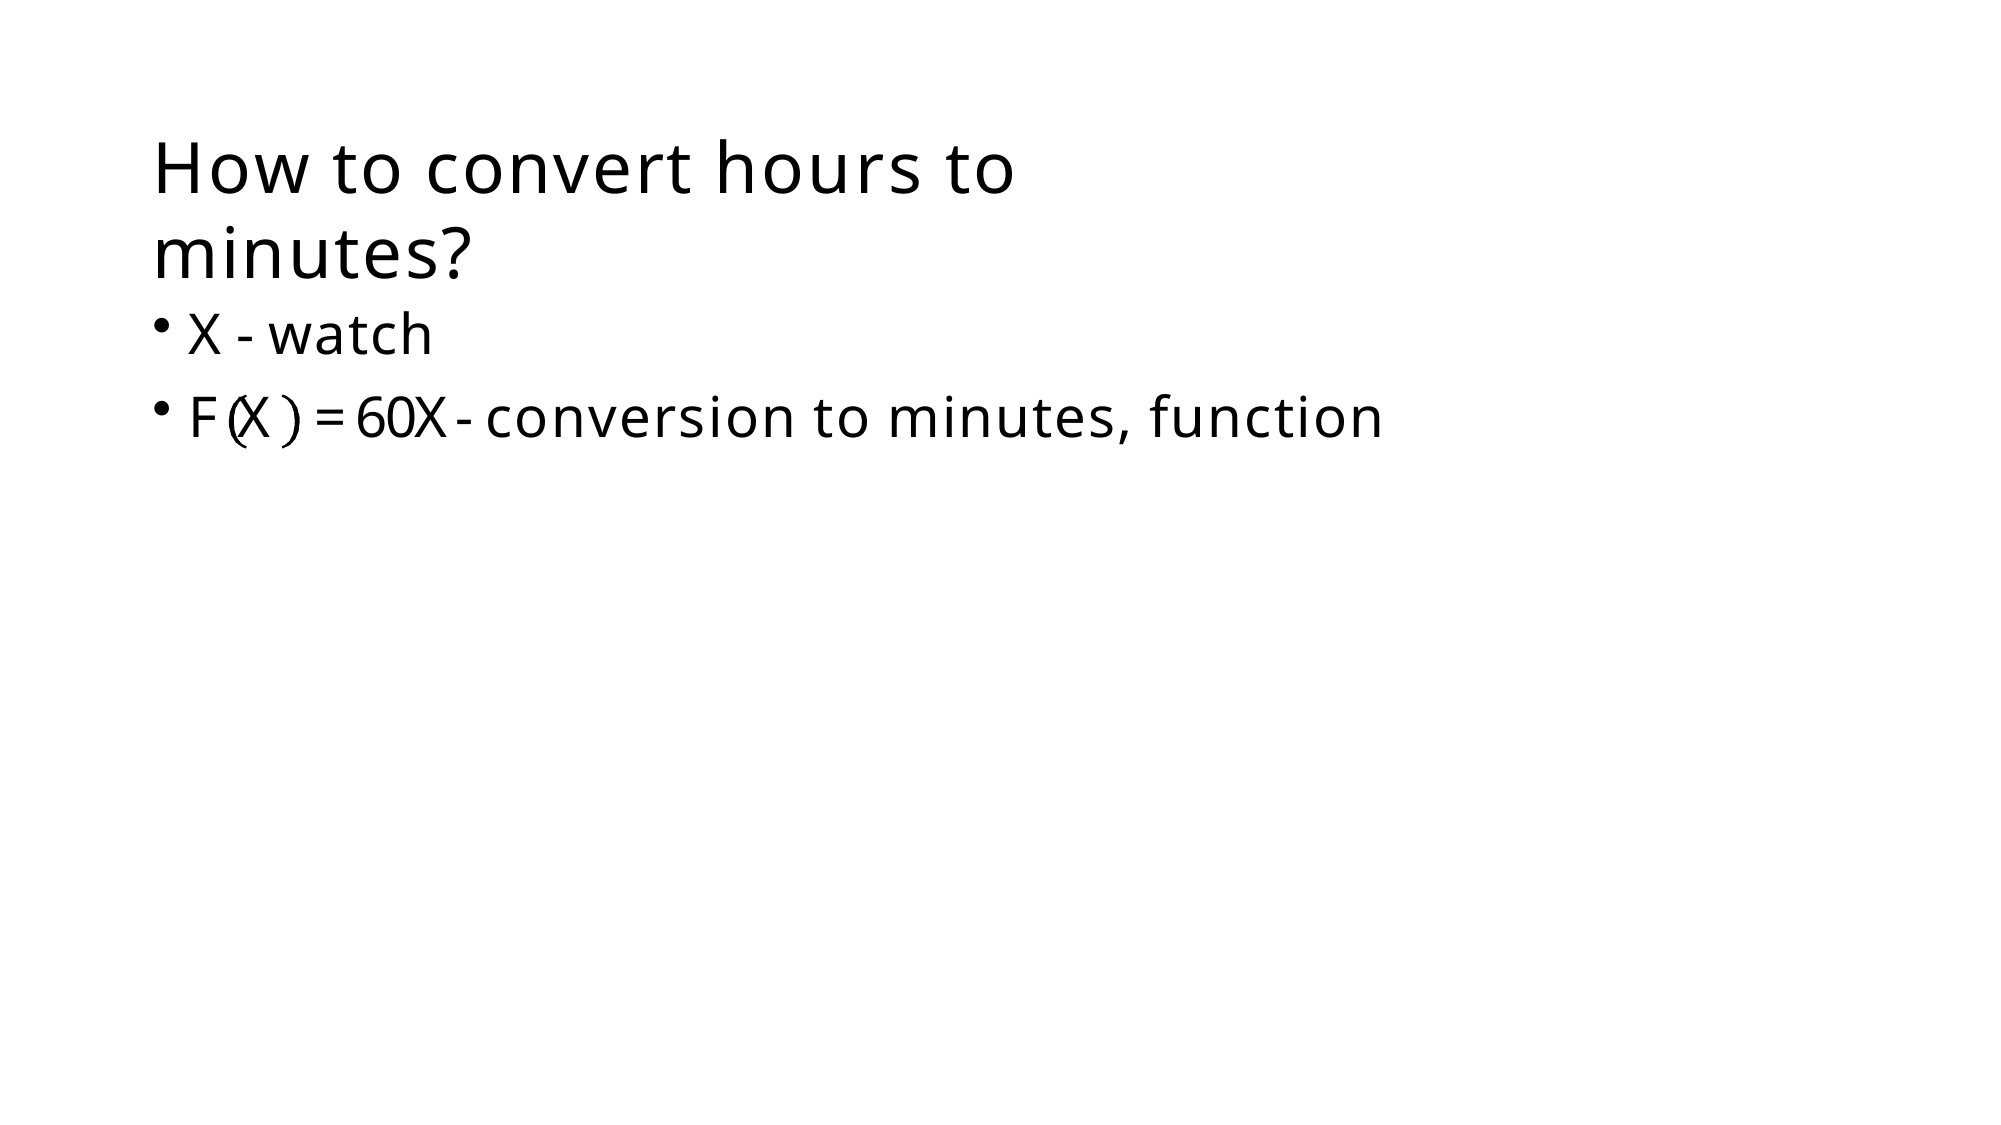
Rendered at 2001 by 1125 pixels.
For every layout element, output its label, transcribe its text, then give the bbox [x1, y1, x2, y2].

text_box X - watch F X = 60X - conversion to minutes, function [150, 281, 1563, 450]
title How to convert hours to minutes? [150, 121, 1282, 281]
